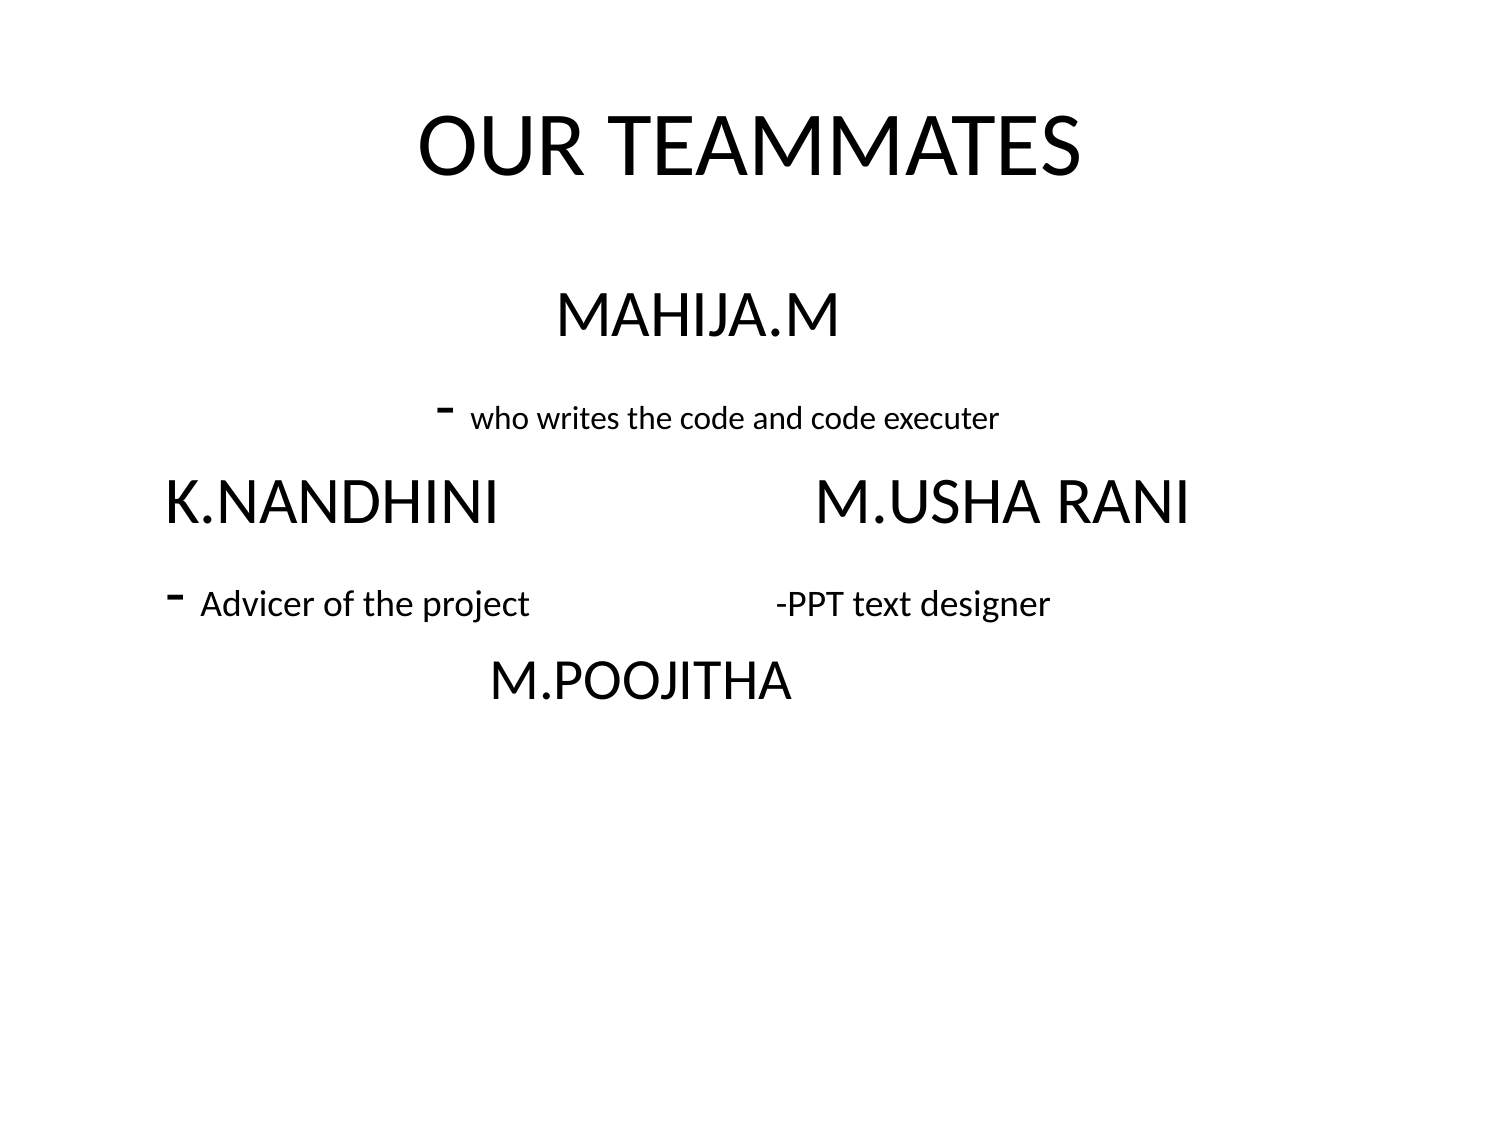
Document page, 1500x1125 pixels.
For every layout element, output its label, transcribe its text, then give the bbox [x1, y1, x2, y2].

list MAHIJA.M - who writes the code and code executer K.NANDHINI M.USHA RANI - Advicer of the project -PPT text designer M.POOJITHA [75, 262, 1425, 1005]
title OUR TEAMMATES [75, 45, 1425, 233]
